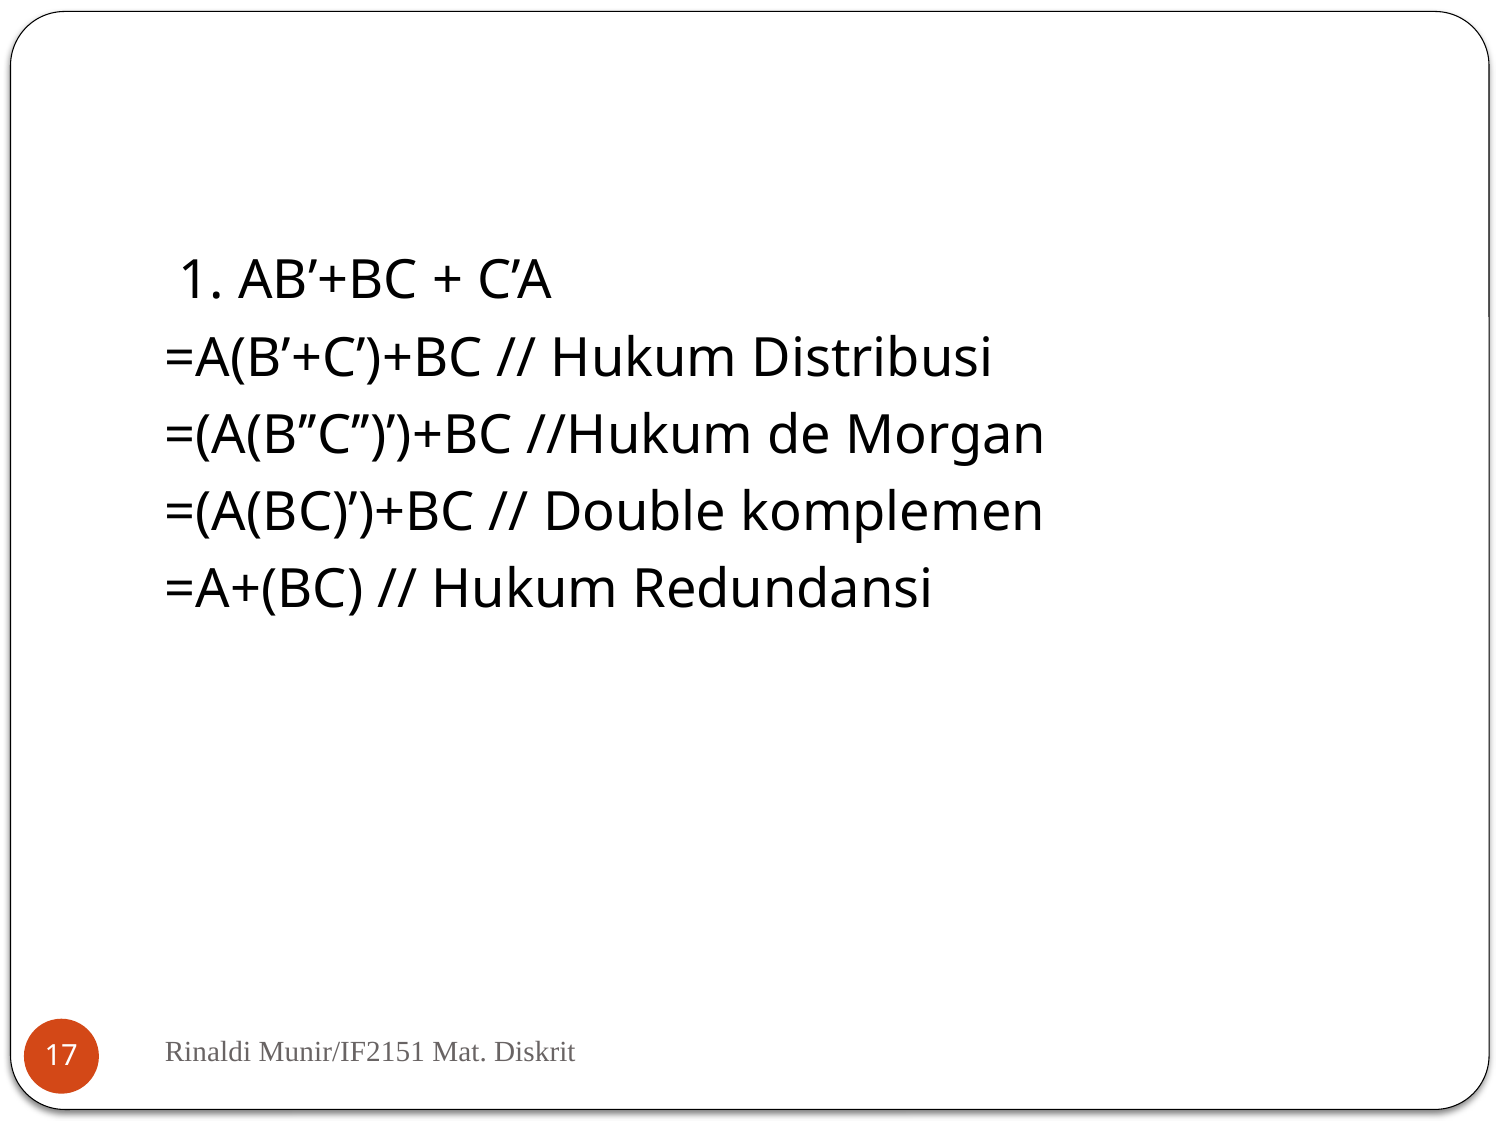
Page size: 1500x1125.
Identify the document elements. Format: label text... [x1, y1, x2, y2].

slide_number 17 [23, 1018, 99, 1094]
list 1. AB’+BC + C’A =A(B’+C’)+BC // Hukum Distribusi =(A(B’’C’’)’)+BC //Hukum de Morgan =(A(BC)’)+BC // Double komplemen =A+(BC) // Hukum Redundansi [150, 237, 1425, 988]
footer Rinaldi Munir/IF2151 Mat. Diskrit [150, 1012, 800, 1088]
